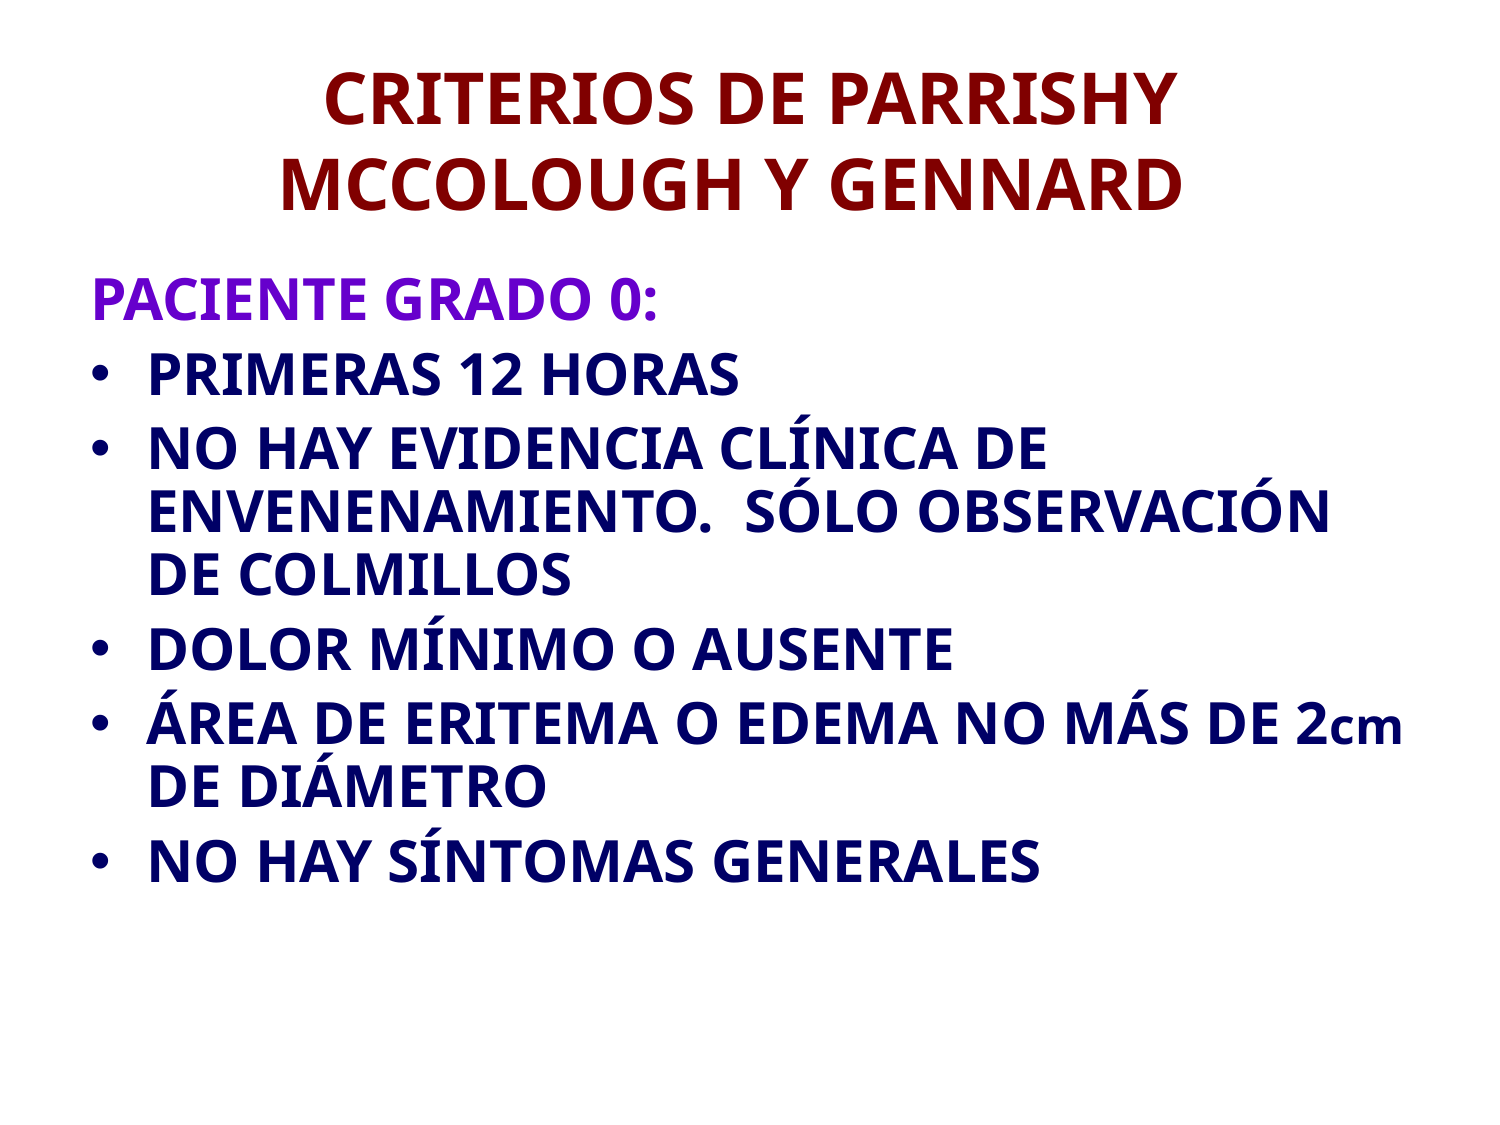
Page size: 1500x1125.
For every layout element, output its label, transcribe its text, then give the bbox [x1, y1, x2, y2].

list PACIENTE GRADO 0: PRIMERAS 12 HORAS NO HAY EVIDENCIA CLÍNICA DE ENVENENAMIENTO. SÓLO OBSERVACIÓN DE COLMILLOS DOLOR MÍNIMO O AUSENTE ÁREA DE ERITEMA O EDEMA NO MÁS DE 2cm DE DIÁMETRO NO HAY SÍNTOMAS GENERALES [75, 262, 1425, 1005]
title CRITERIOS DE PARRISHY MCCOLOUGH Y GENNARD [75, 45, 1425, 233]
